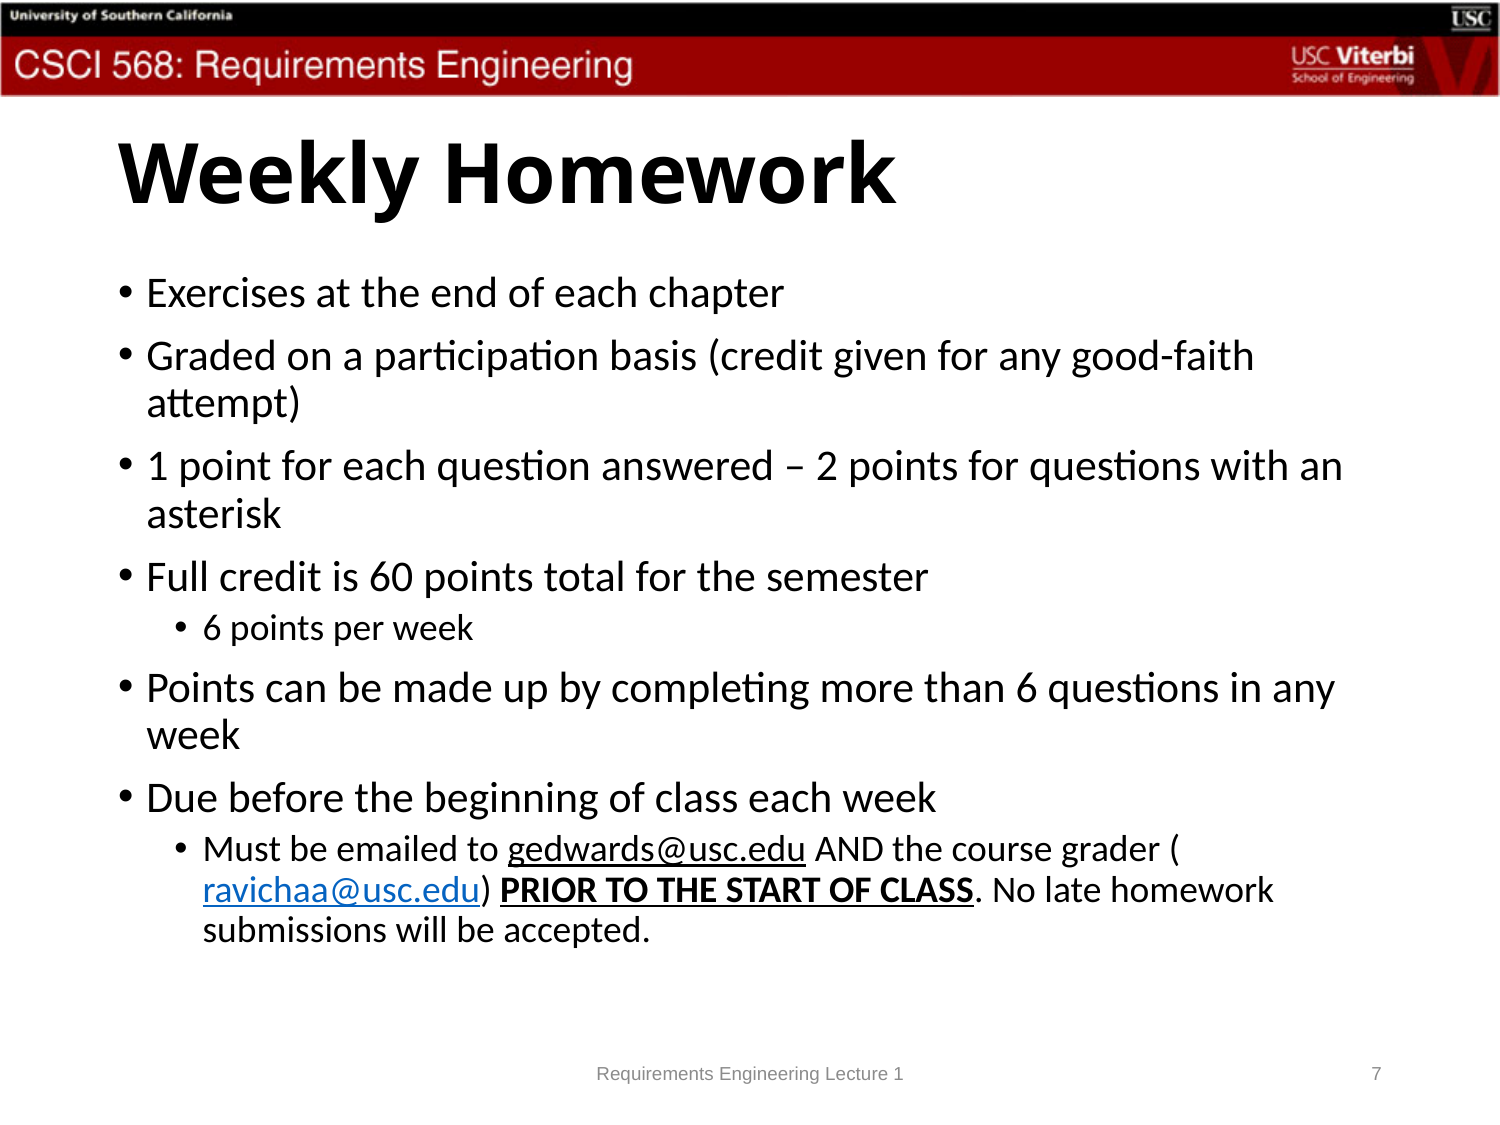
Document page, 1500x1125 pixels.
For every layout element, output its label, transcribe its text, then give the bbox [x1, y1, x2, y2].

picture [0, 2, 1500, 97]
title Weekly Homework [103, 115, 1397, 238]
slide_number 7 [1059, 1042, 1397, 1103]
footer Requirements Engineering Lecture 1 [496, 1042, 1004, 1103]
list Exercises at the end of each chapter Graded on a participation basis (credit given for any good-faith attempt) 1 point for each question answered – 2 points for questions with an asterisk Full credit is 60 points total for the semester 6 points per week Points can be made up by completing more than 6 questions in any week Due before the beginning of class each week Must be emailed to gedwards@usc.edu AND the course grader (ravichaa@usc.edu) PRIOR TO THE START OF CLASS. No late homework submissions will be accepted. [103, 262, 1397, 1014]
